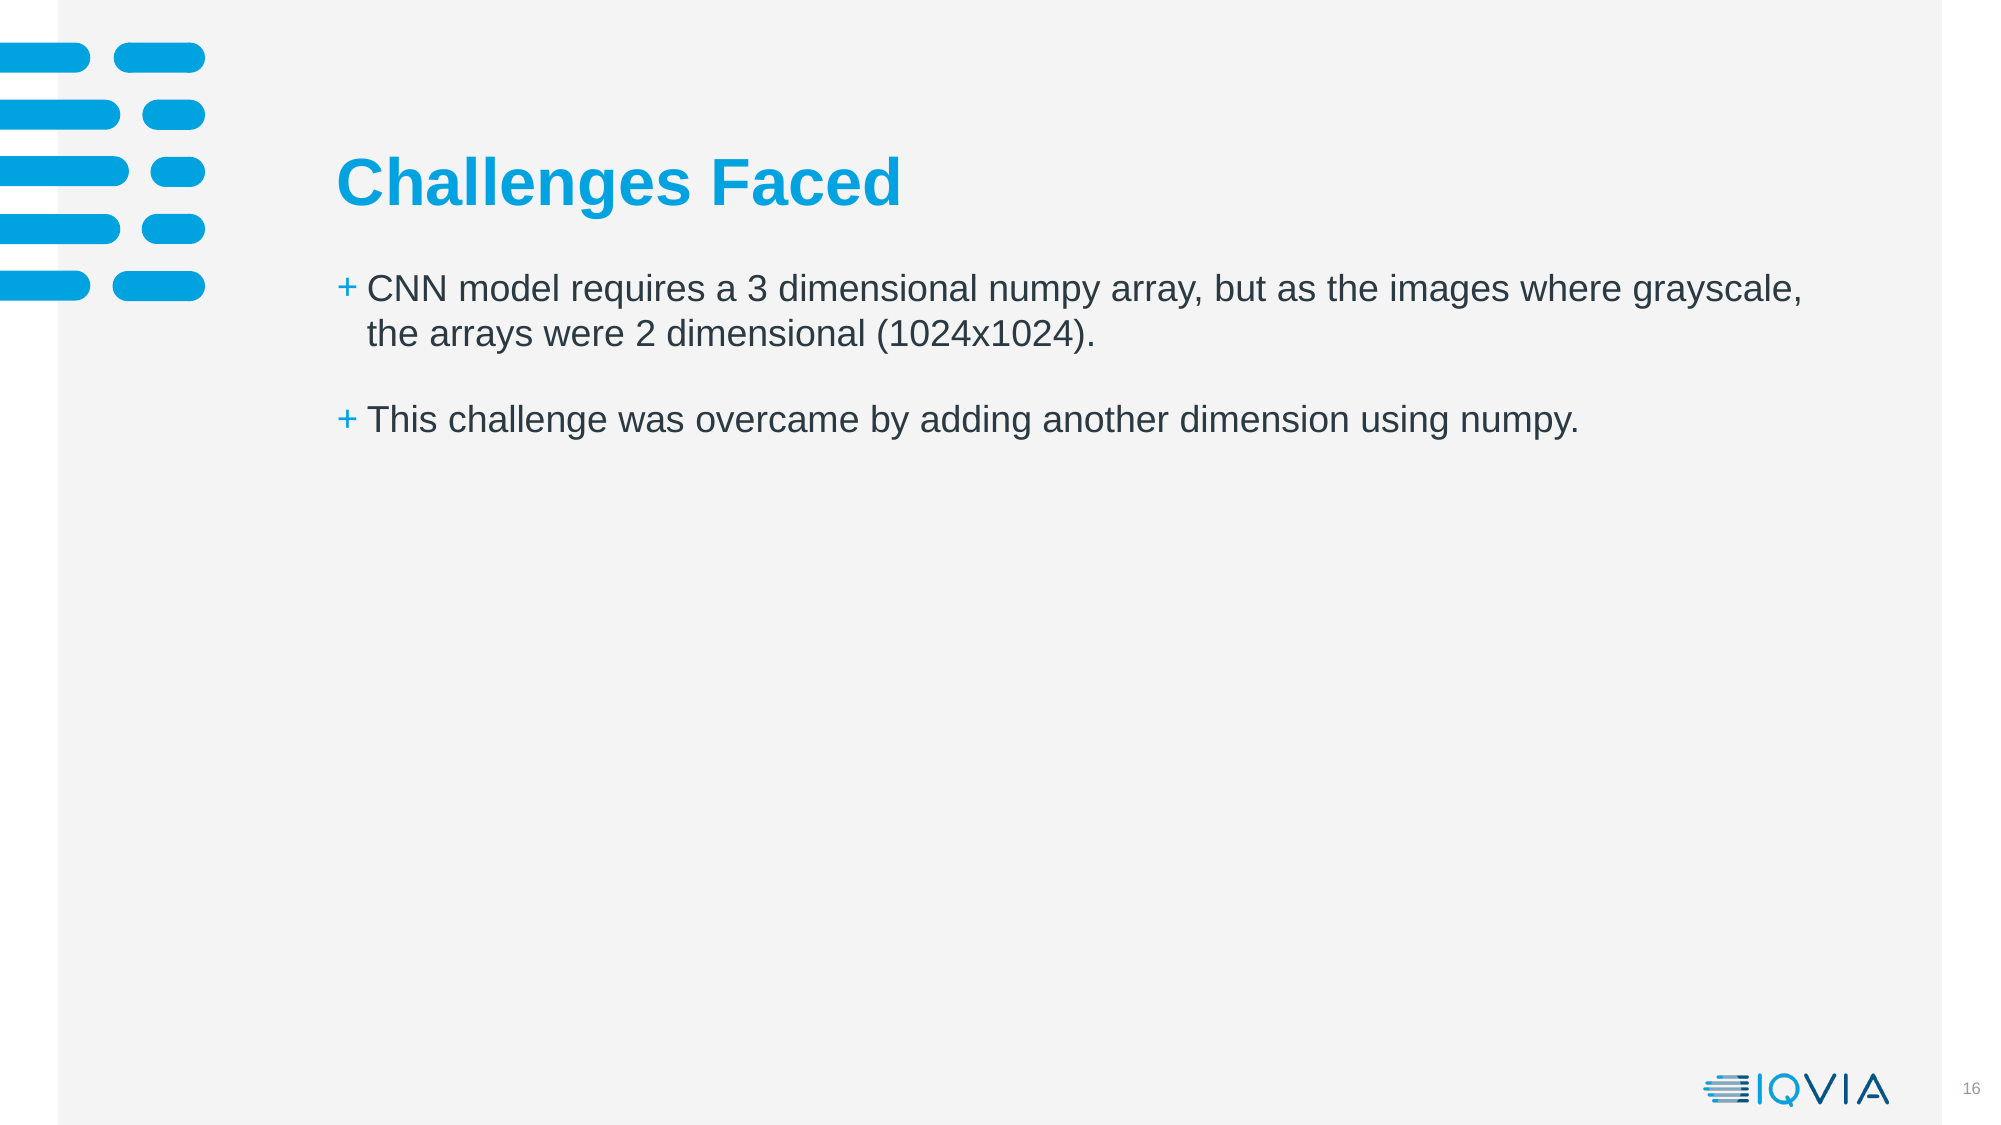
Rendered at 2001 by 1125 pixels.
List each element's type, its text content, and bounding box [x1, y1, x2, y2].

title Challenges Faced [321, 135, 1826, 233]
list CNN model requires a 3 dimensional numpy array, but as the images where grayscale, the arrays were 2 dimensional (1024x1024). This challenge was overcame by adding another dimension using numpy. [321, 256, 1826, 1030]
picture [1702, 1072, 1890, 1108]
